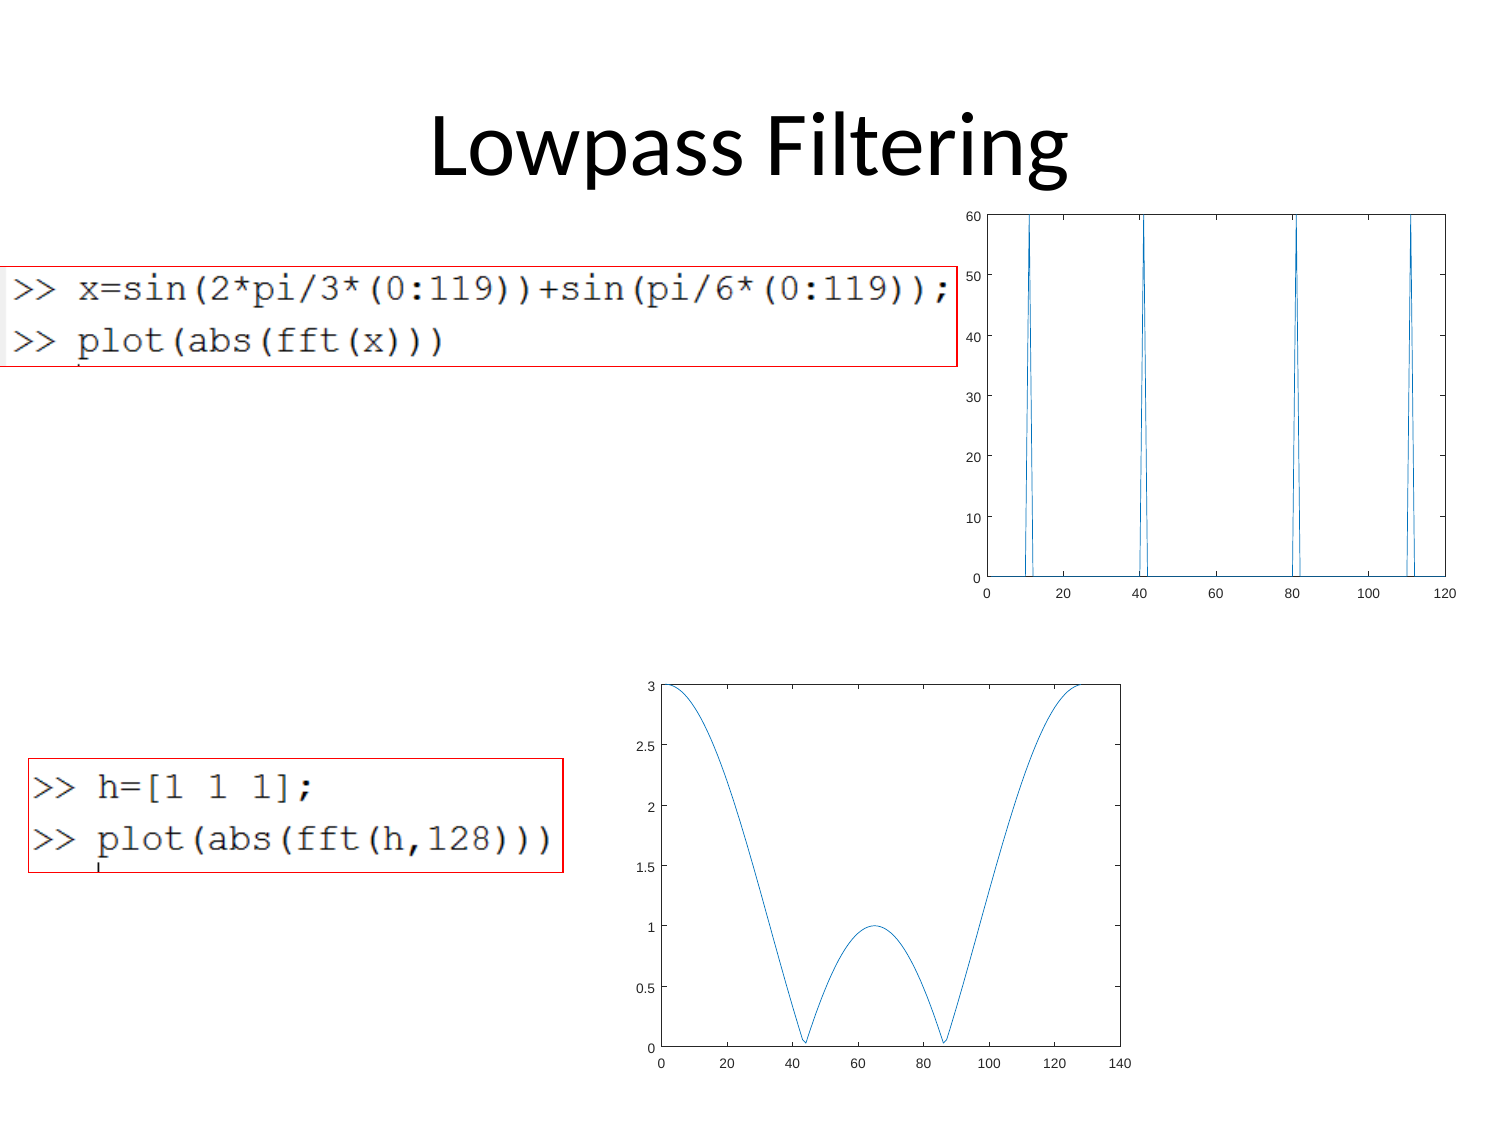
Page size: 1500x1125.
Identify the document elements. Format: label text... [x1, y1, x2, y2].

title Lowpass Filtering [75, 45, 1425, 233]
picture [29, 759, 563, 873]
picture [584, 651, 1176, 1095]
picture [0, 181, 1500, 625]
